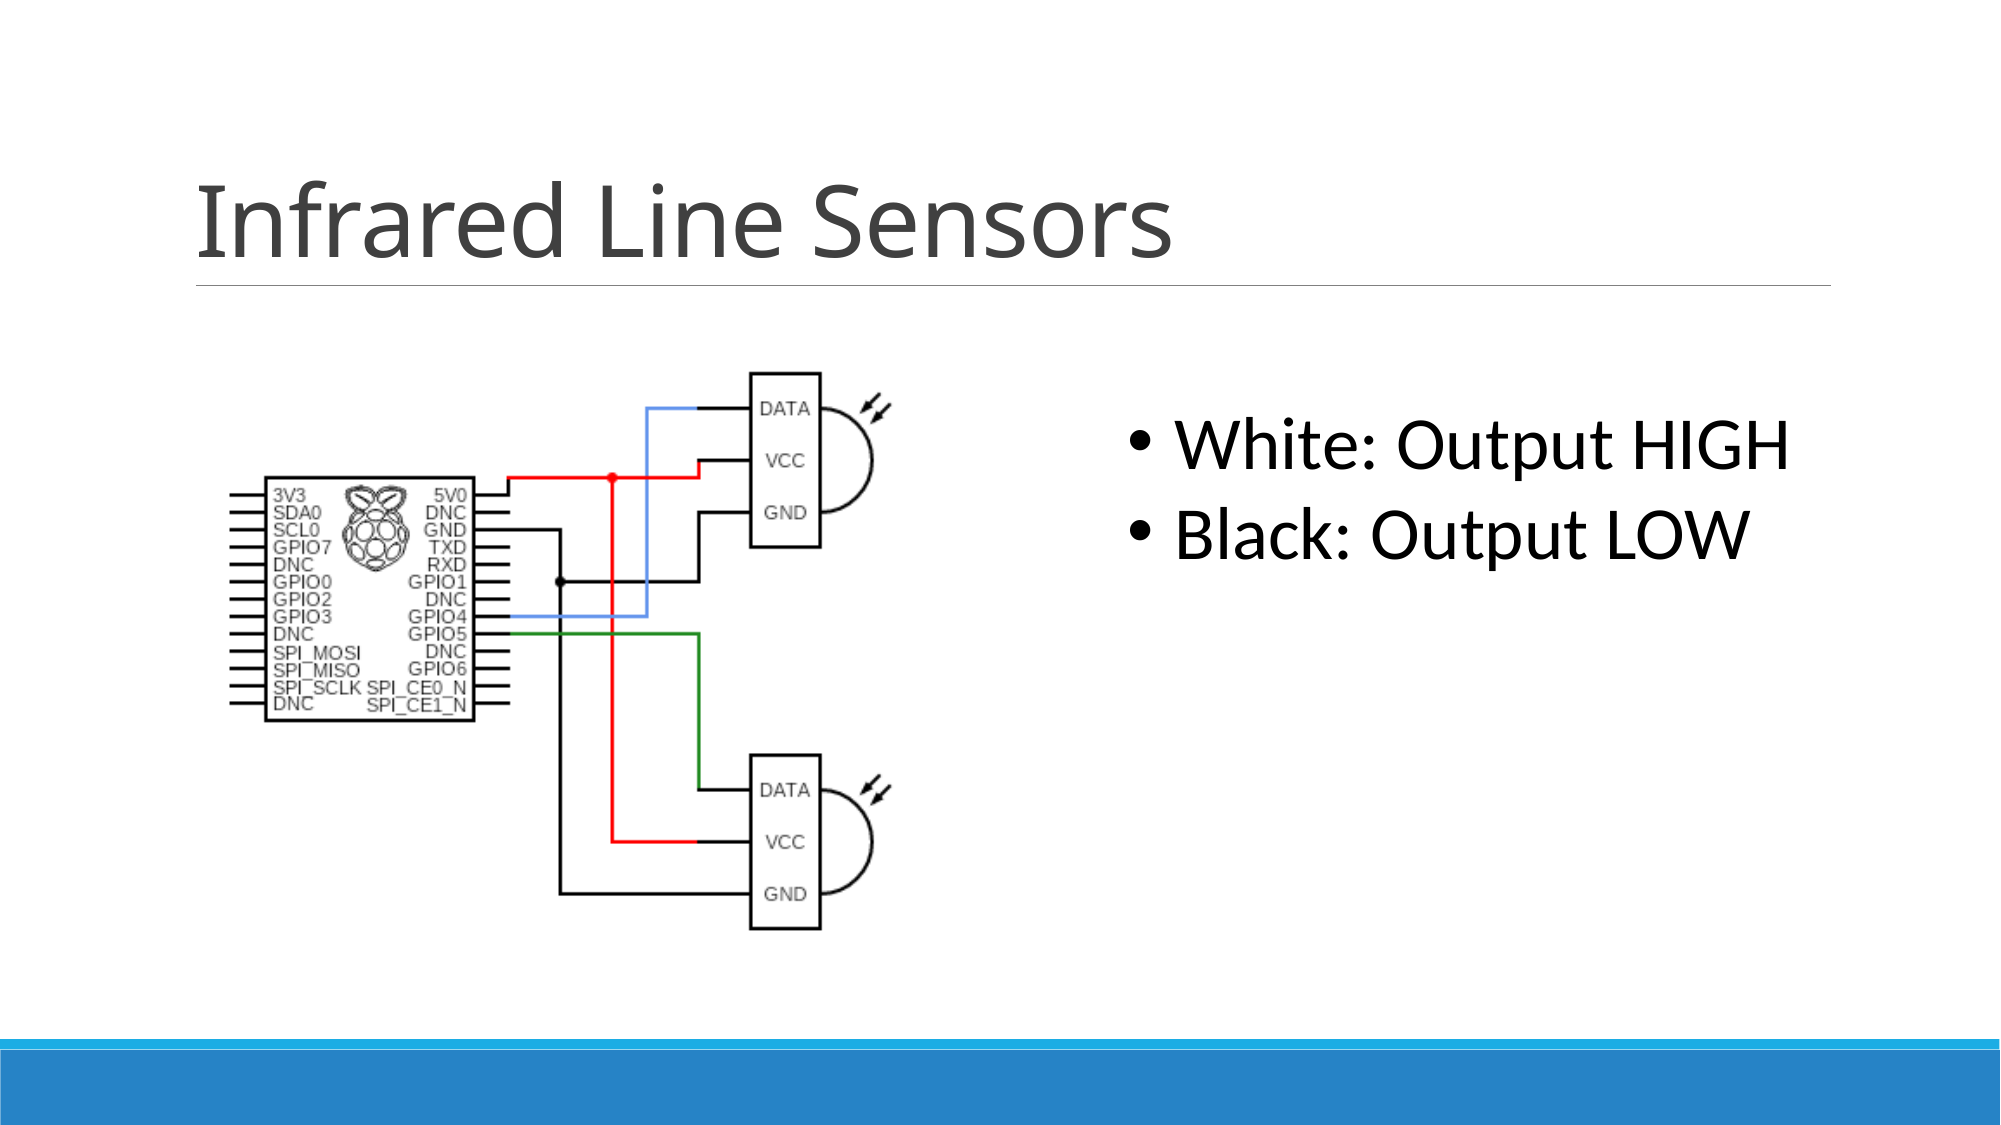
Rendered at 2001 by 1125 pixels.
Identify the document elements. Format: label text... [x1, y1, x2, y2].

picture [196, 322, 959, 981]
text_box White: Output HIGH Black: Output LOW [1112, 387, 1874, 582]
title Infrared Line Sensors [180, 47, 1830, 285]
